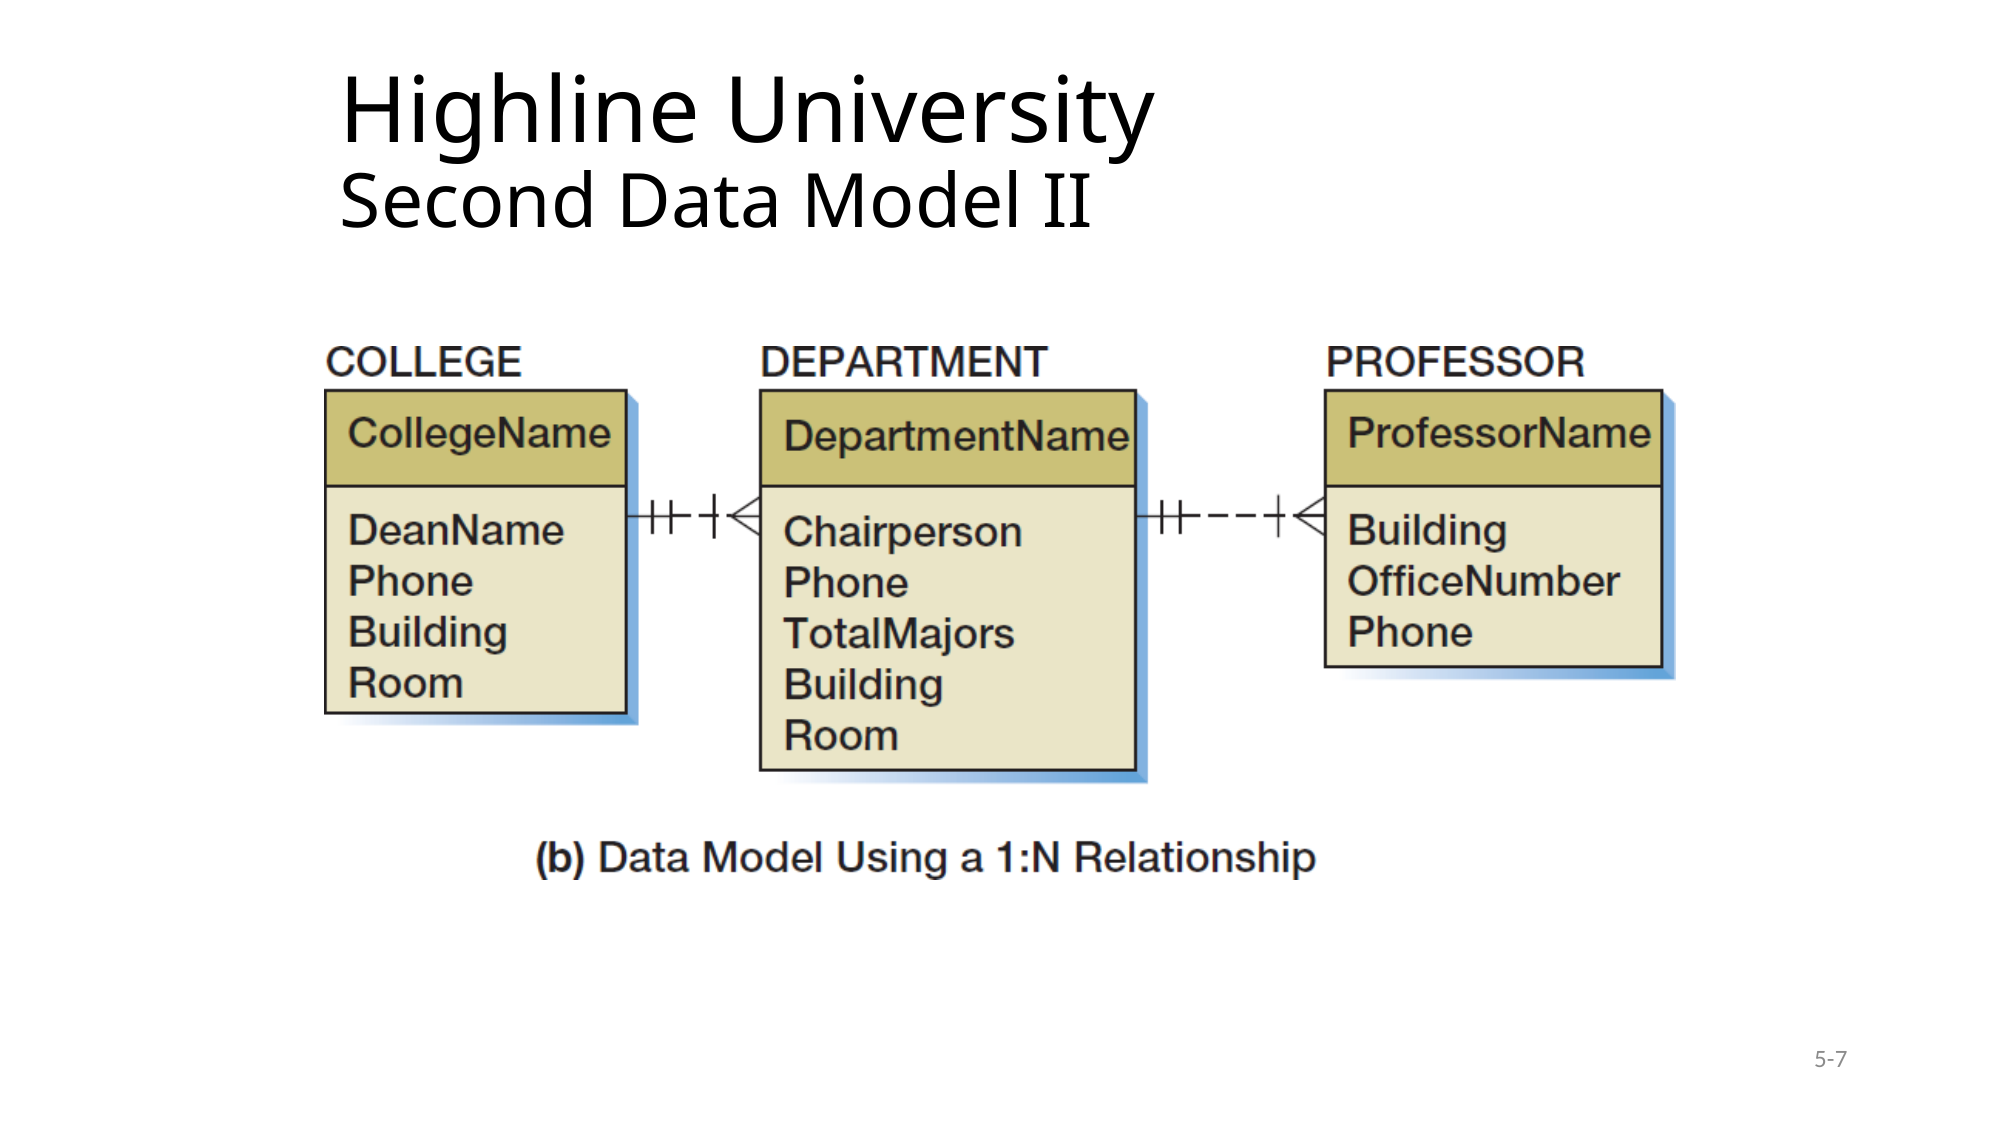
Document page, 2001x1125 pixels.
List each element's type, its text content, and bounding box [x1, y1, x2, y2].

title Highline University Second Data Model II [324, 45, 1675, 263]
picture [324, 346, 1676, 880]
slide_number 5-7 [1412, 1042, 1863, 1103]
